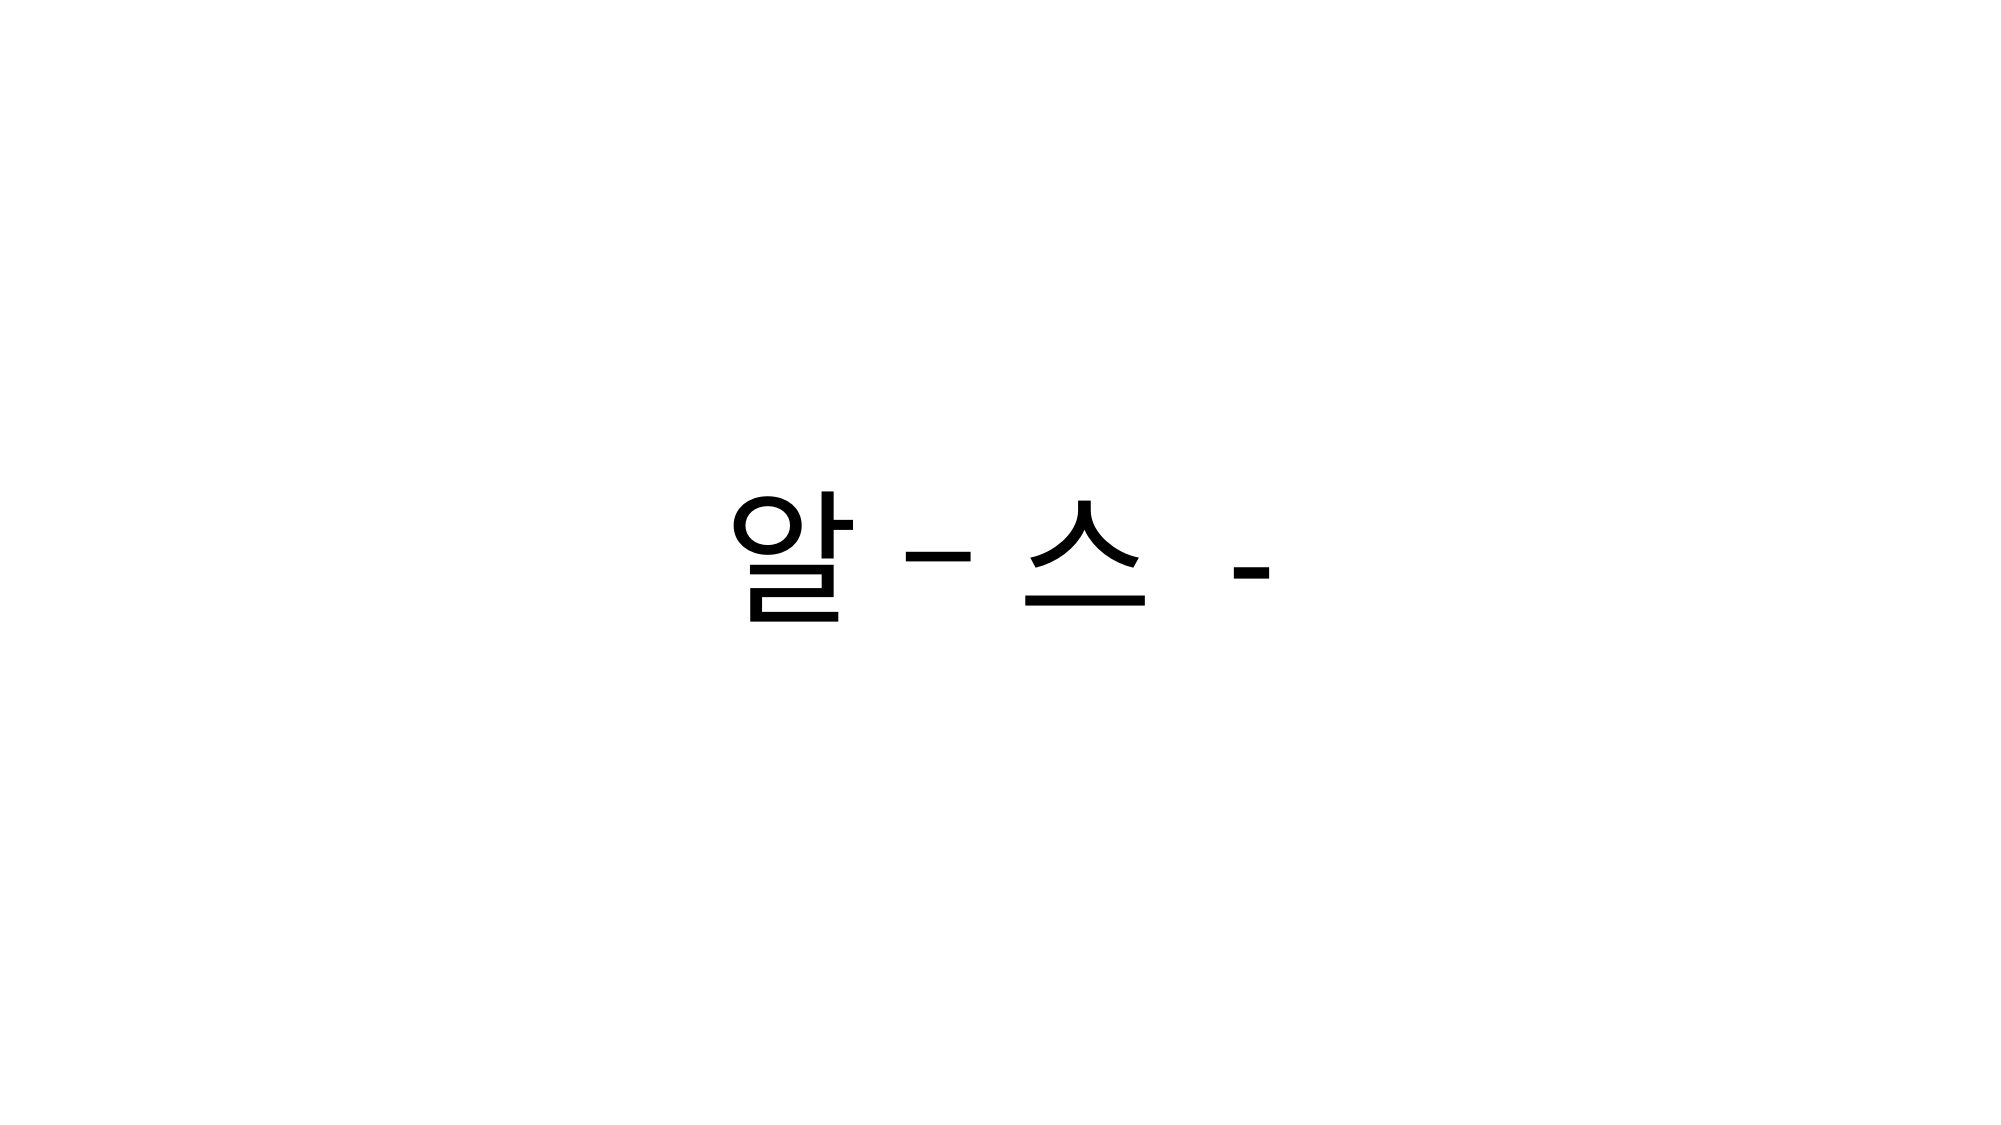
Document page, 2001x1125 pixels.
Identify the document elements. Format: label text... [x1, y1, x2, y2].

title 알 – 스 - [249, 461, 1751, 652]
